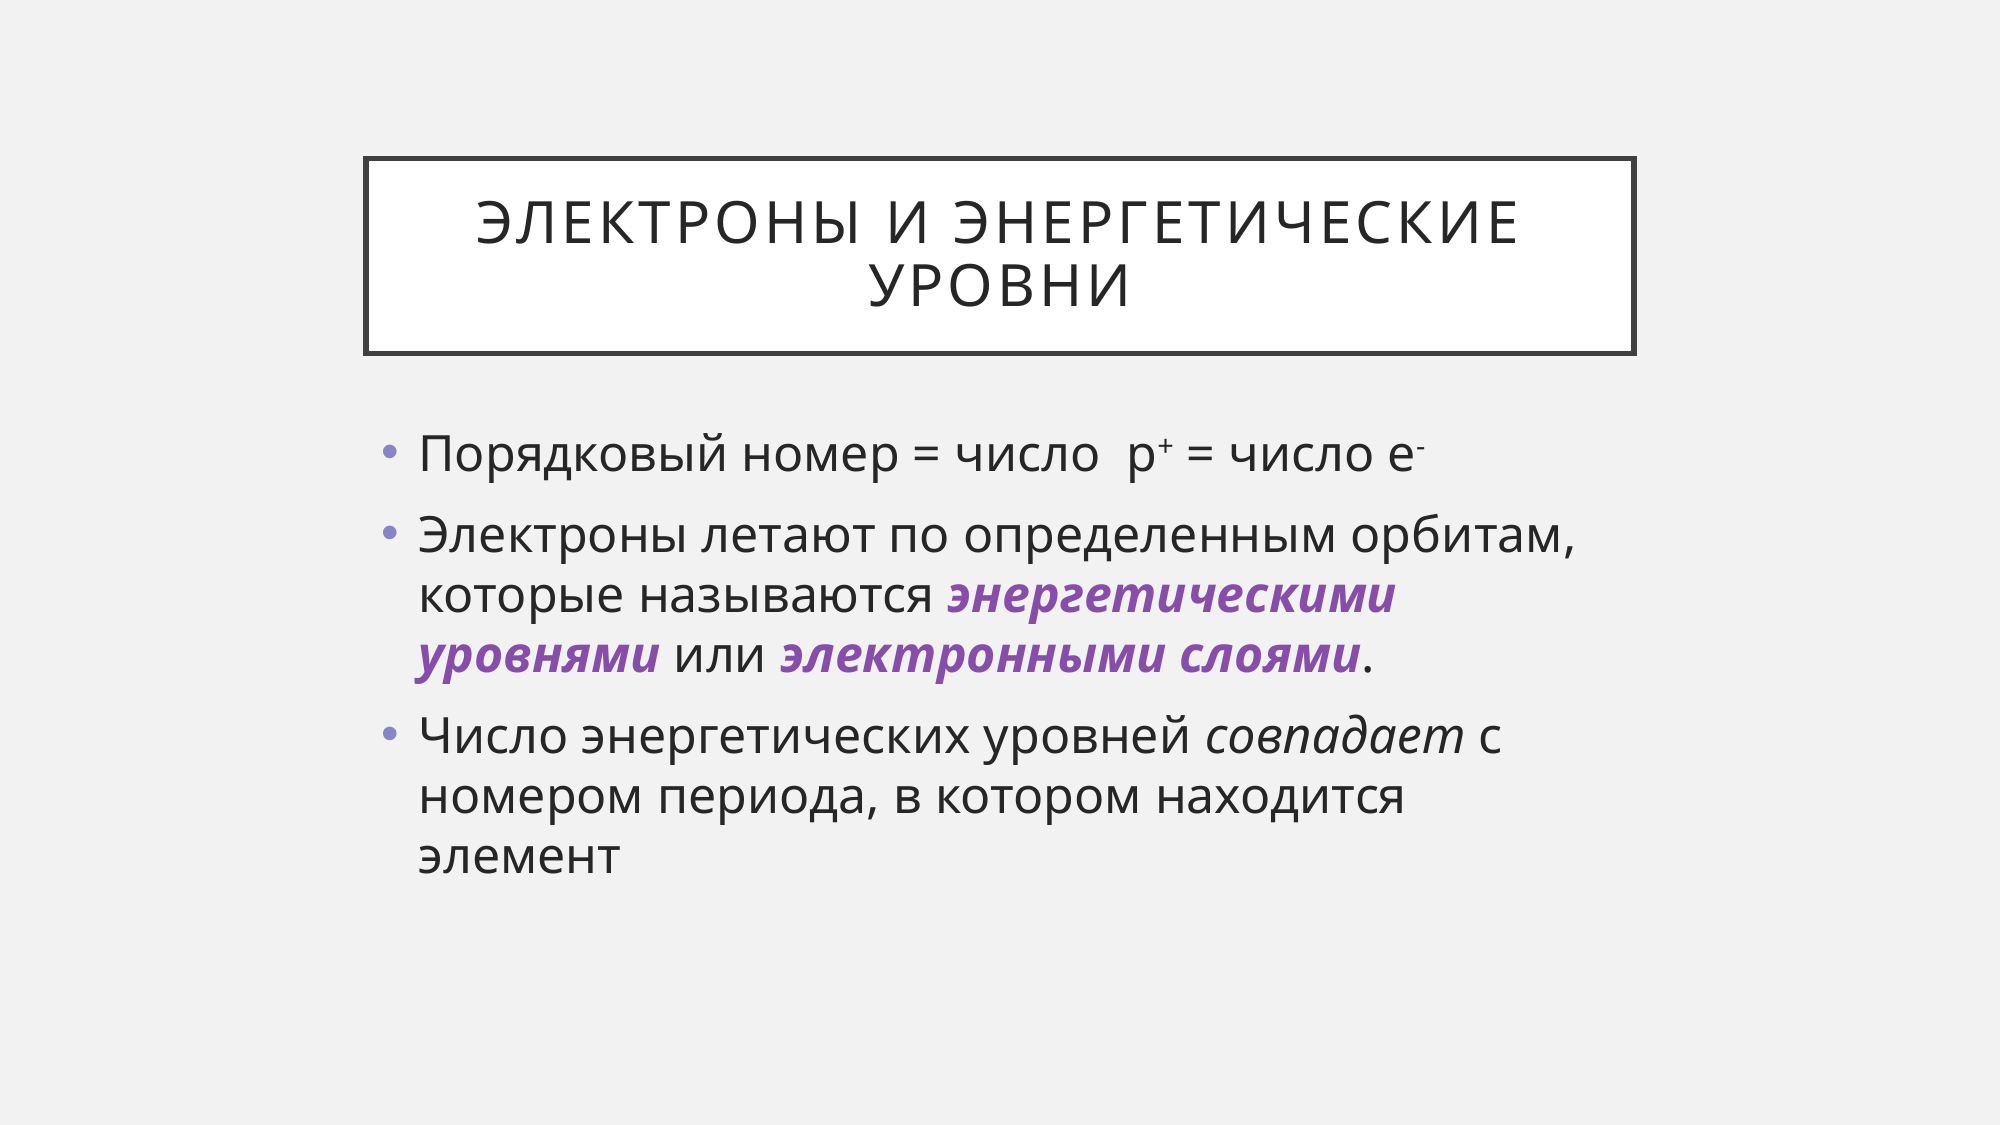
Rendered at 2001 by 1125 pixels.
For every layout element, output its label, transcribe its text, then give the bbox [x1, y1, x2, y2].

title Электроны и энергетические уровни [363, 156, 1637, 356]
list Порядковый номер = число p+ = число e- Электроны летают по определенным орбитам, которые называются энергетическими уровнями или электронными слоями. Число энергетических уровней совпадает с номером периода, в котором находится элемент [366, 414, 1634, 990]
